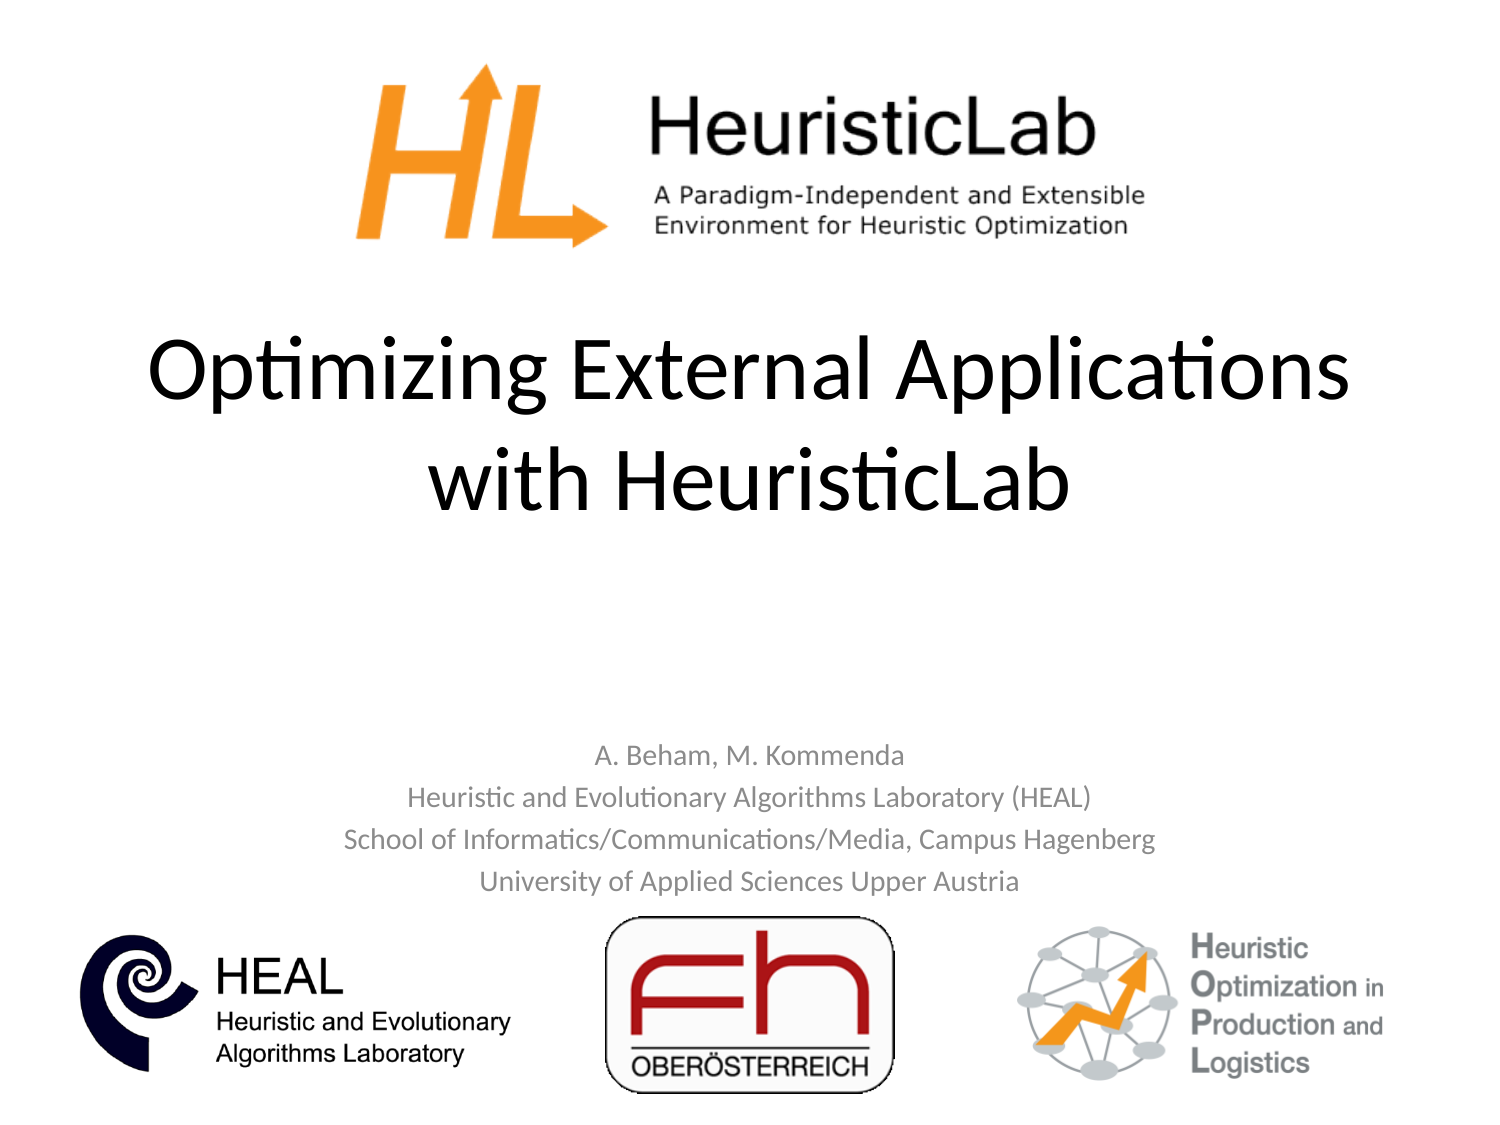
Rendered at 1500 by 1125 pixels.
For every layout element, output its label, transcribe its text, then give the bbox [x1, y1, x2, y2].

text_box A. Beham, M. Kommenda Heuristic and Evolutionary Algorithms Laboratory (HEAL) School of Informatics/Communications/Media, Campus Hagenberg University of Applied Sciences Upper Austria [0, 727, 1500, 905]
picture [605, 916, 895, 1094]
picture [1013, 916, 1393, 1089]
title Optimizing External Applications with HeuristicLab [0, 297, 1500, 539]
picture [76, 930, 514, 1075]
picture [249, 55, 1251, 256]
